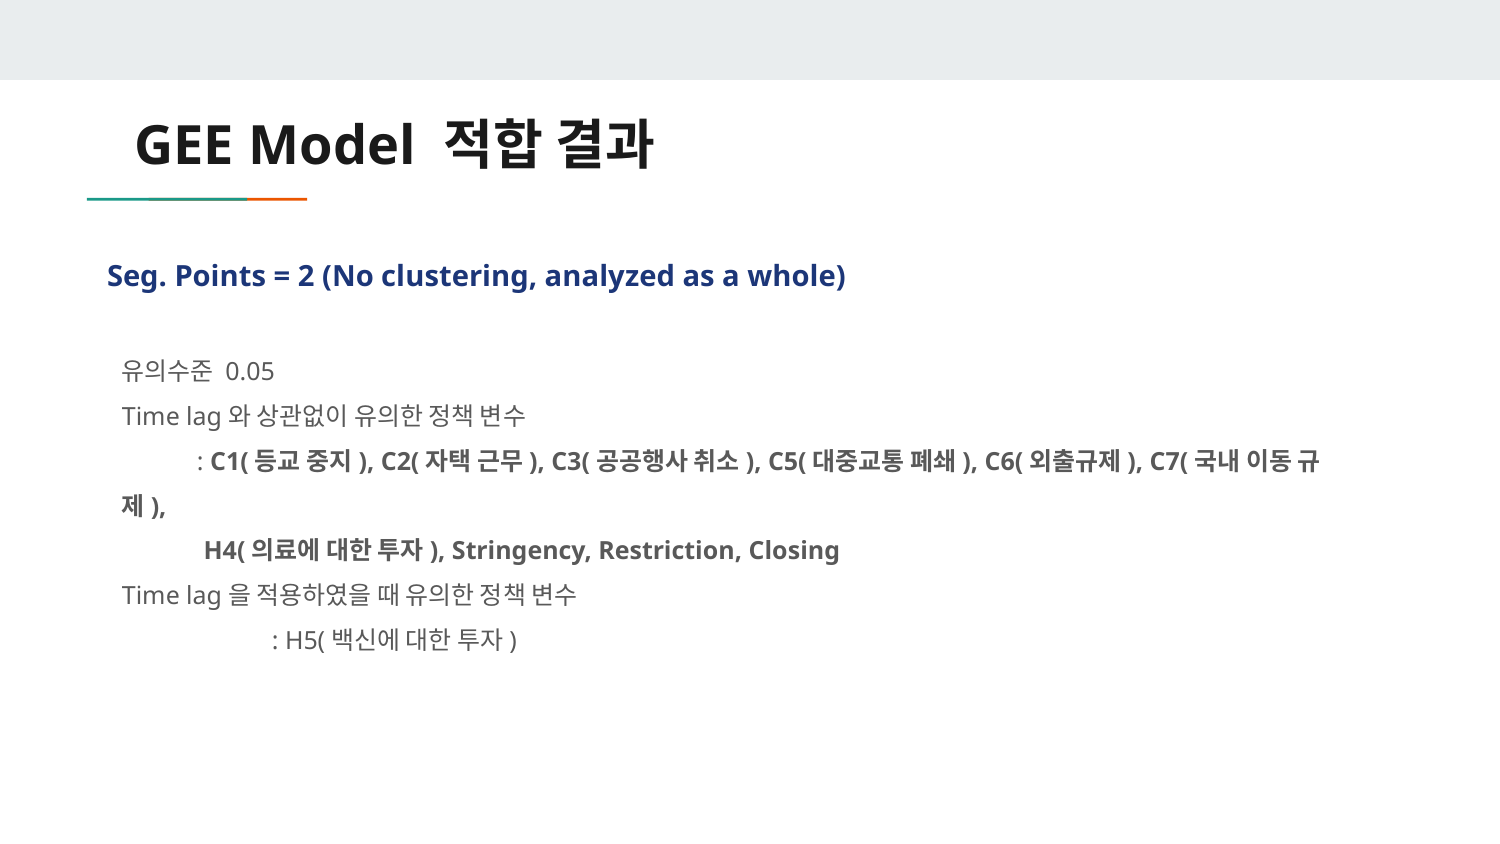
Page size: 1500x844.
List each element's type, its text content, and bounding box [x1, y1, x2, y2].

list Seg. Points = 2 (No clustering, analyzed as a whole) [92, 237, 888, 298]
list 유의수준 0.05 Time lag와 상관없이 유의한 정책 변수 : C1(등교 중지), C2(자택 근무), C3(공공행사 취소), C5(대중교통 폐쇄), C6(외출규제), C7(국내 이동 규제), H4(의료에 대한 투자), Stringency, Restriction, Closing Time lag을 적용하였을 때 유의한 정책 변수 : H5(백신에 대한 투자) [106, 325, 1369, 697]
title GEE Model 적합 결과 [119, 95, 1381, 184]
